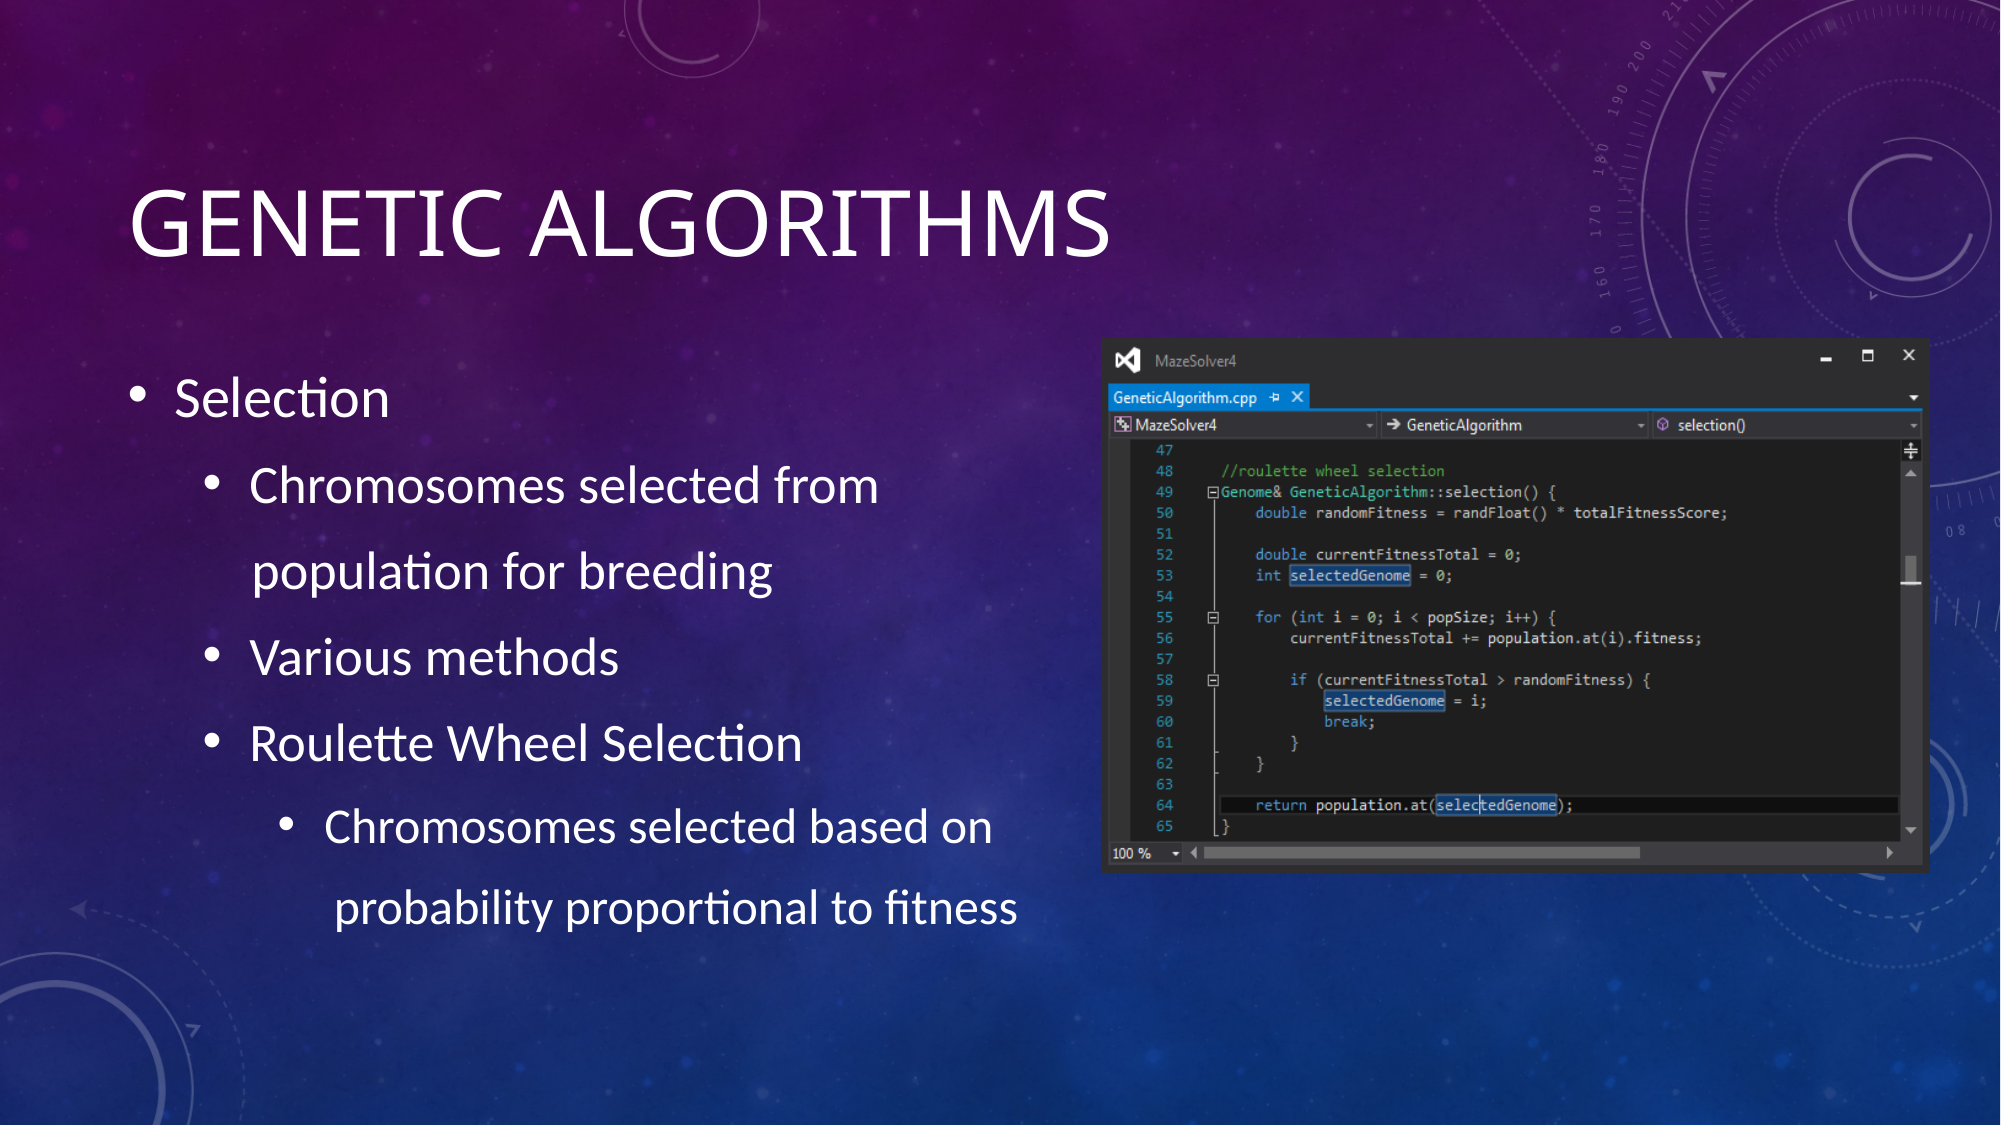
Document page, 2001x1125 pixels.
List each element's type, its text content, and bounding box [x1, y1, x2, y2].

title Genetic Algorithms [112, 99, 1775, 339]
picture [0, 0, 2001, 1125]
list Selection Chromosomes selected from population for breeding Various methods Roulette Wheel Selection Chromosomes selected based on probability proportional to fitness [112, 351, 1775, 950]
